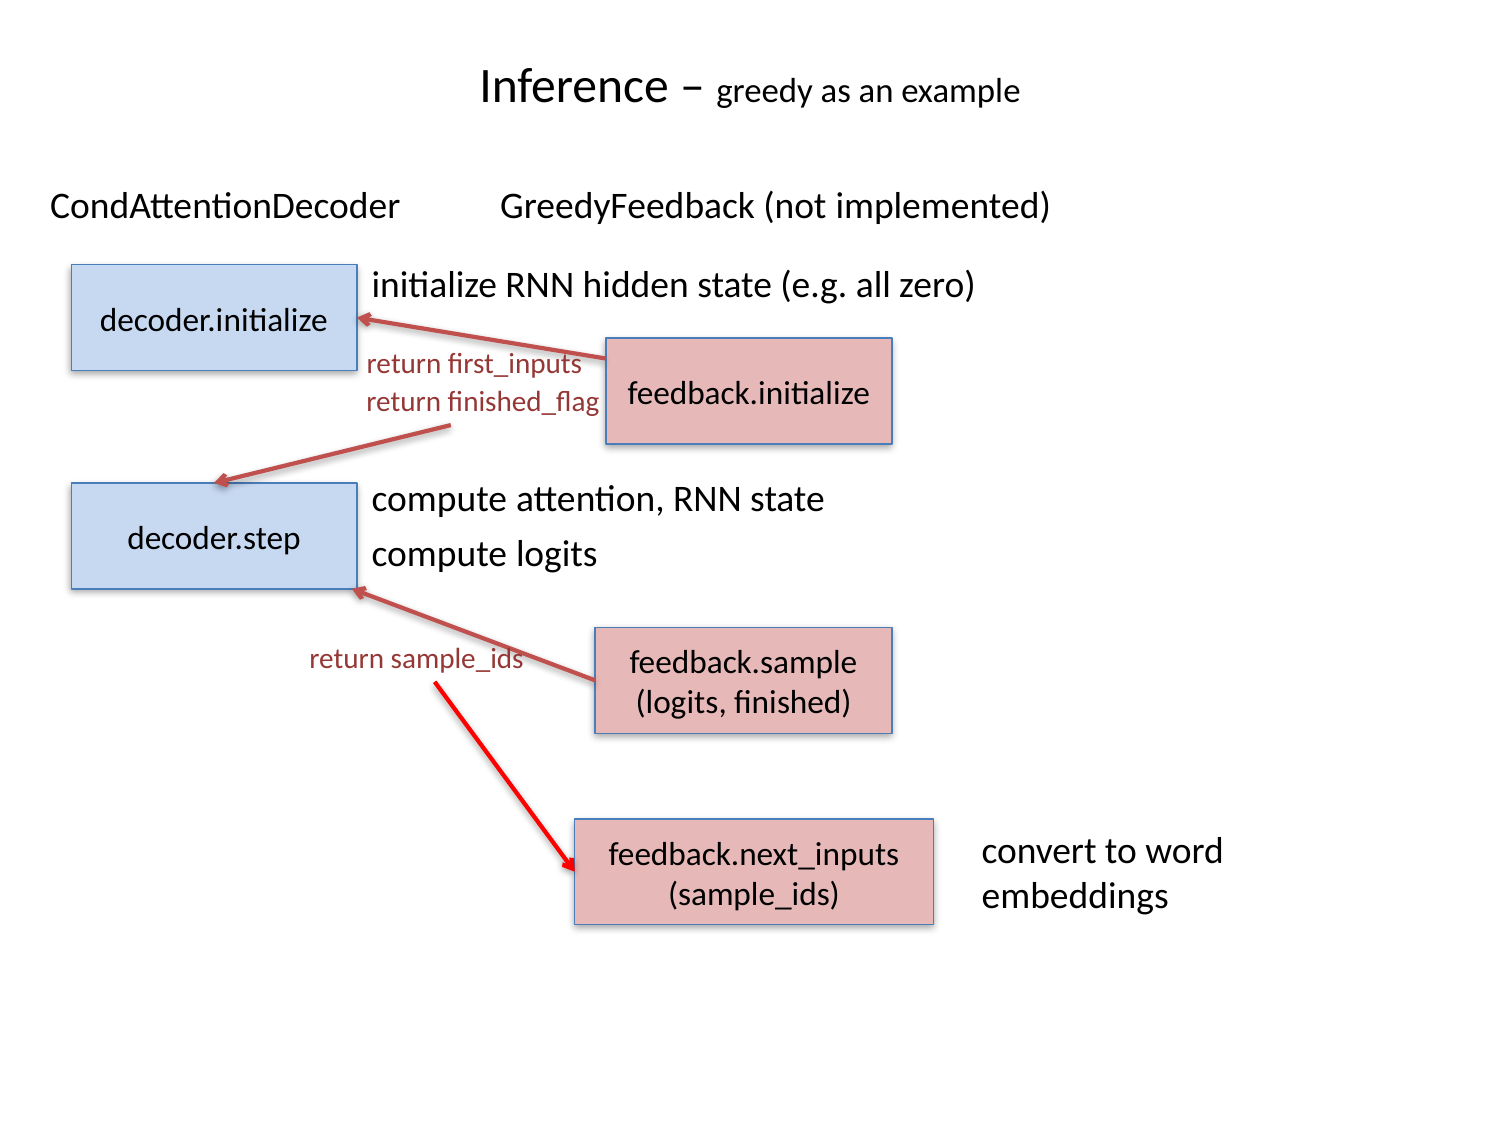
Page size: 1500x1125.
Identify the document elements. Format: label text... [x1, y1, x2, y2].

text_box decoder.initialize [71, 264, 358, 371]
text_box convert to word embeddings [966, 818, 1382, 924]
text_box initialize RNN hidden state (e.g. all zero) [356, 252, 996, 313]
text_box GreedyFeedback (not implemented) [485, 173, 1066, 234]
text_box feedback.initialize [605, 337, 893, 445]
text_box compute attention, RNN state [356, 466, 881, 521]
text_box compute logits [356, 521, 881, 582]
text_box return first_inputs [351, 336, 677, 374]
title Inference – greedy as an example [75, 45, 1425, 120]
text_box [213, 424, 452, 484]
text_box feedback.next_inputs (sample_ids) [574, 818, 934, 925]
text_box feedback.sample (logits, finished) [594, 627, 893, 734]
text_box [356, 317, 607, 359]
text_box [351, 588, 596, 681]
text_box CondAttentionDecoder [35, 173, 416, 234]
text_box return sample_ids [294, 632, 346, 682]
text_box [434, 682, 575, 872]
text_box decoder.step [71, 482, 358, 590]
text_box return finished_flag [351, 374, 690, 425]
